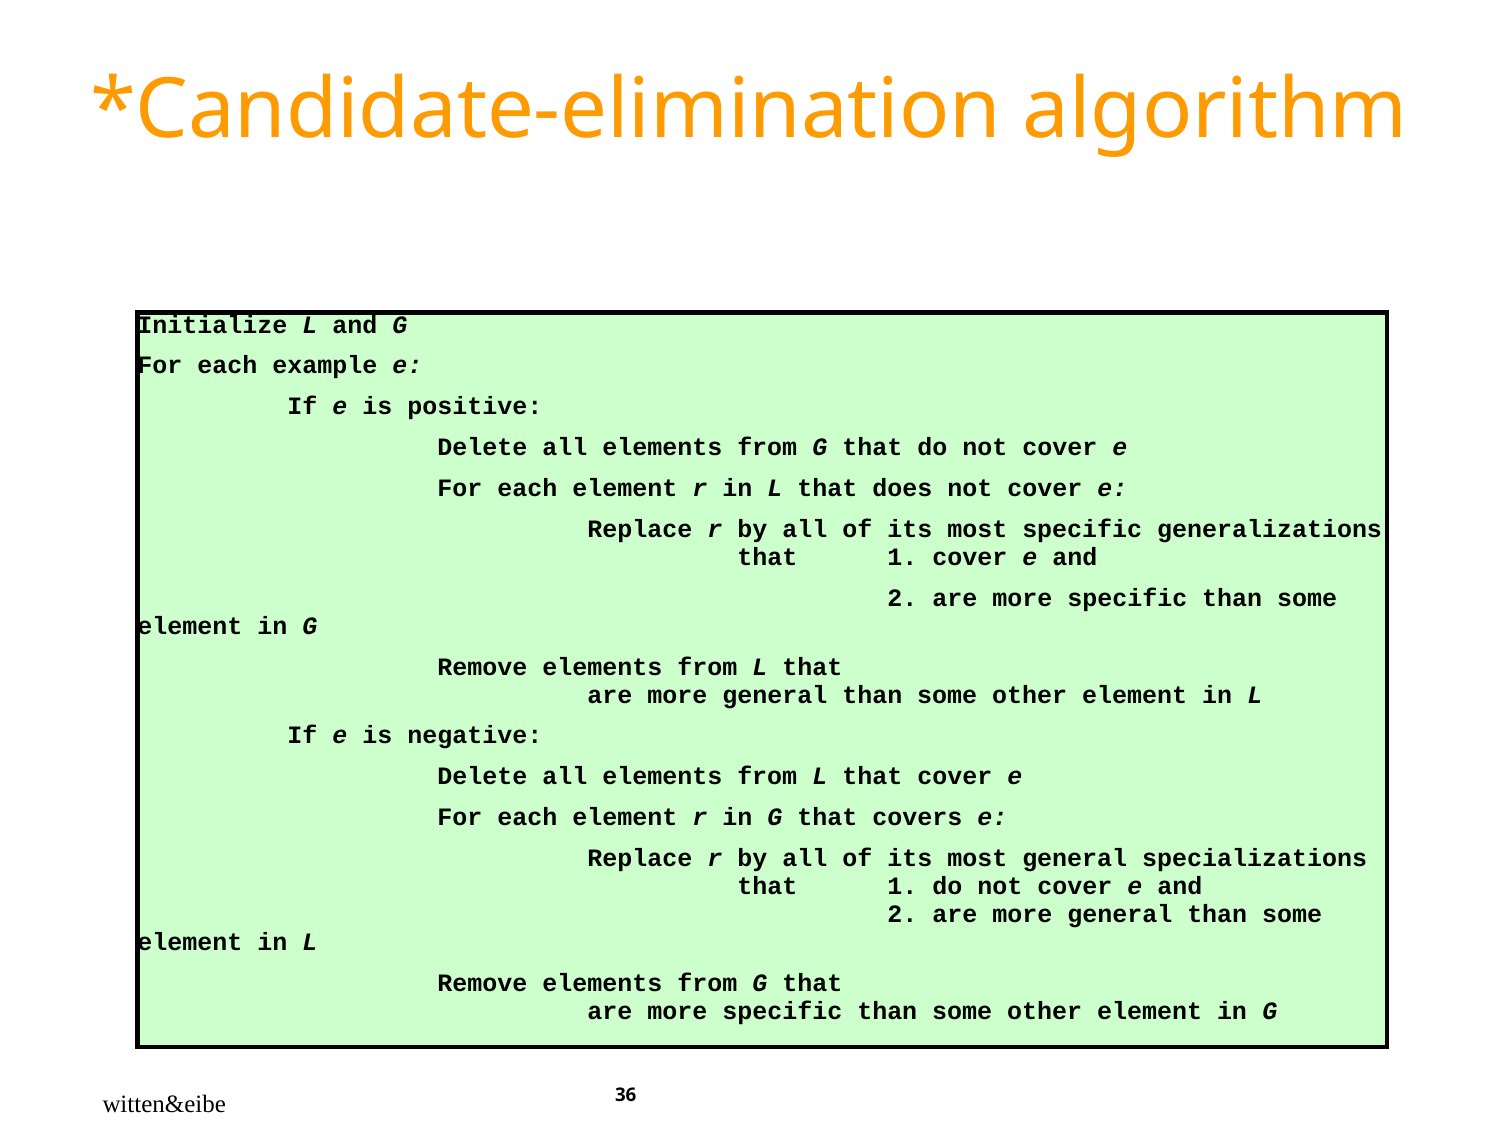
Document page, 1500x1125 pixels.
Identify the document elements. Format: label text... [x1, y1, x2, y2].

text_box ‹#› [600, 1074, 754, 1125]
title *Candidate-elimination algorithm [75, 37, 1438, 188]
text_box witten&eibe [87, 1079, 242, 1125]
table_header Initialize L and G For each example e: If e is positive: Delete all elements from G that do not cover e For each element r in L that does not cover e: Replace r by all of its most specific generalizations that 1. cover e and 2. are more specific than some element in G Remove elements from L that are more general than some other element in L If e is negative: Delete all elements from L that cover e For each element r in G that covers e: Replace r by all of its most general specializations that 1. do not cover e and 2. are more general than some element in L Remove elements from G that are more specific than some other element in G [140, 315, 1385, 1045]
